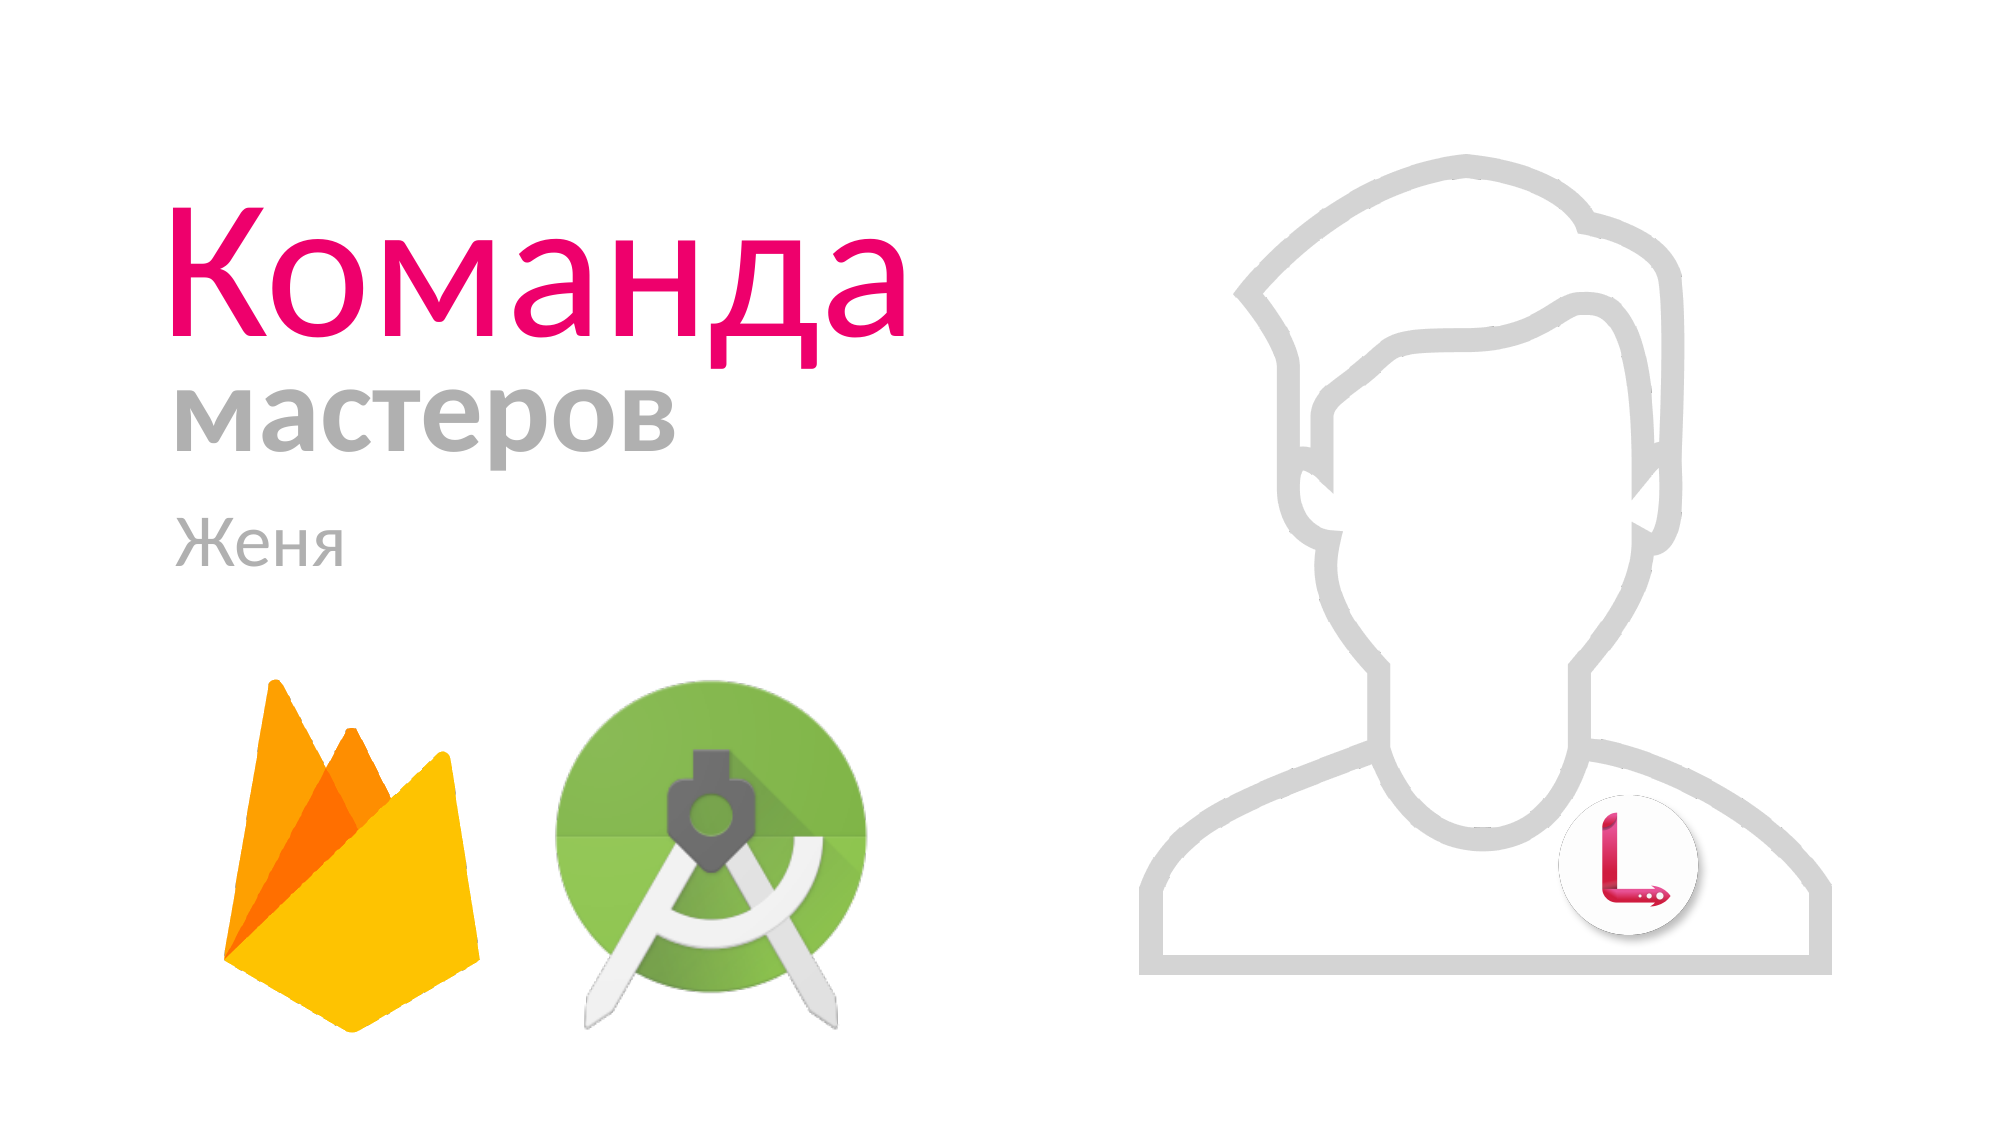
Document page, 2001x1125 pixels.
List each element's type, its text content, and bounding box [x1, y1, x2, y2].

text_box Женя [160, 484, 362, 590]
picture [1139, 150, 1832, 975]
picture [159, 663, 892, 1048]
text_box мастеров [154, 385, 695, 484]
text_box Команда [145, 129, 1086, 385]
